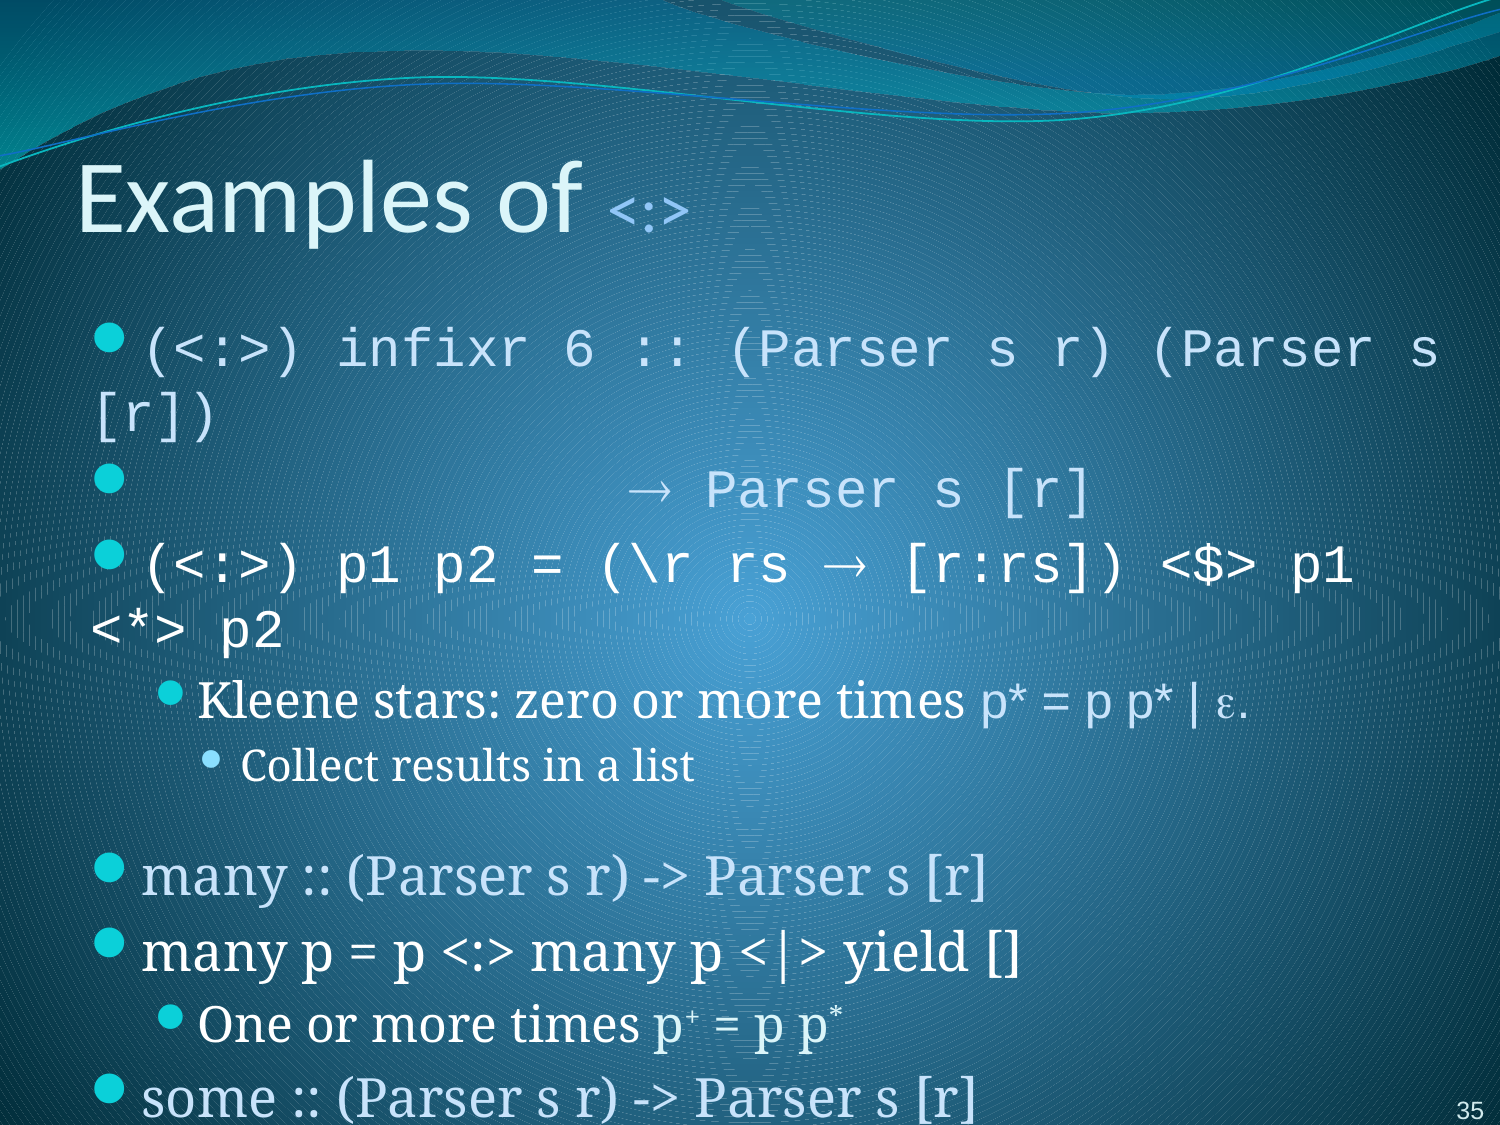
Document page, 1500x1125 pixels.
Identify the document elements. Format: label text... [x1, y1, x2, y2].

list (<:>) infixr 6 :: (Parser s r) (Parser s [r])  Parser s [r] (<:>) p1 p2 = (\r rs  [r:rs]) <$> p1 <*> p2 Kleene stars: zero or more times p* = p p* | e. Collect results in a list many :: (Parser s r) -> Parser s [r] many p = p <:> many p <|> yield [] One or more times p+ = p p* some :: (Parser s r) -> Parser s [r] some p = p <:> many p [74, 304, 1500, 1079]
slide_number 35 [1359, 1088, 1485, 1125]
title Examples of <:> [74, 93, 1466, 282]
